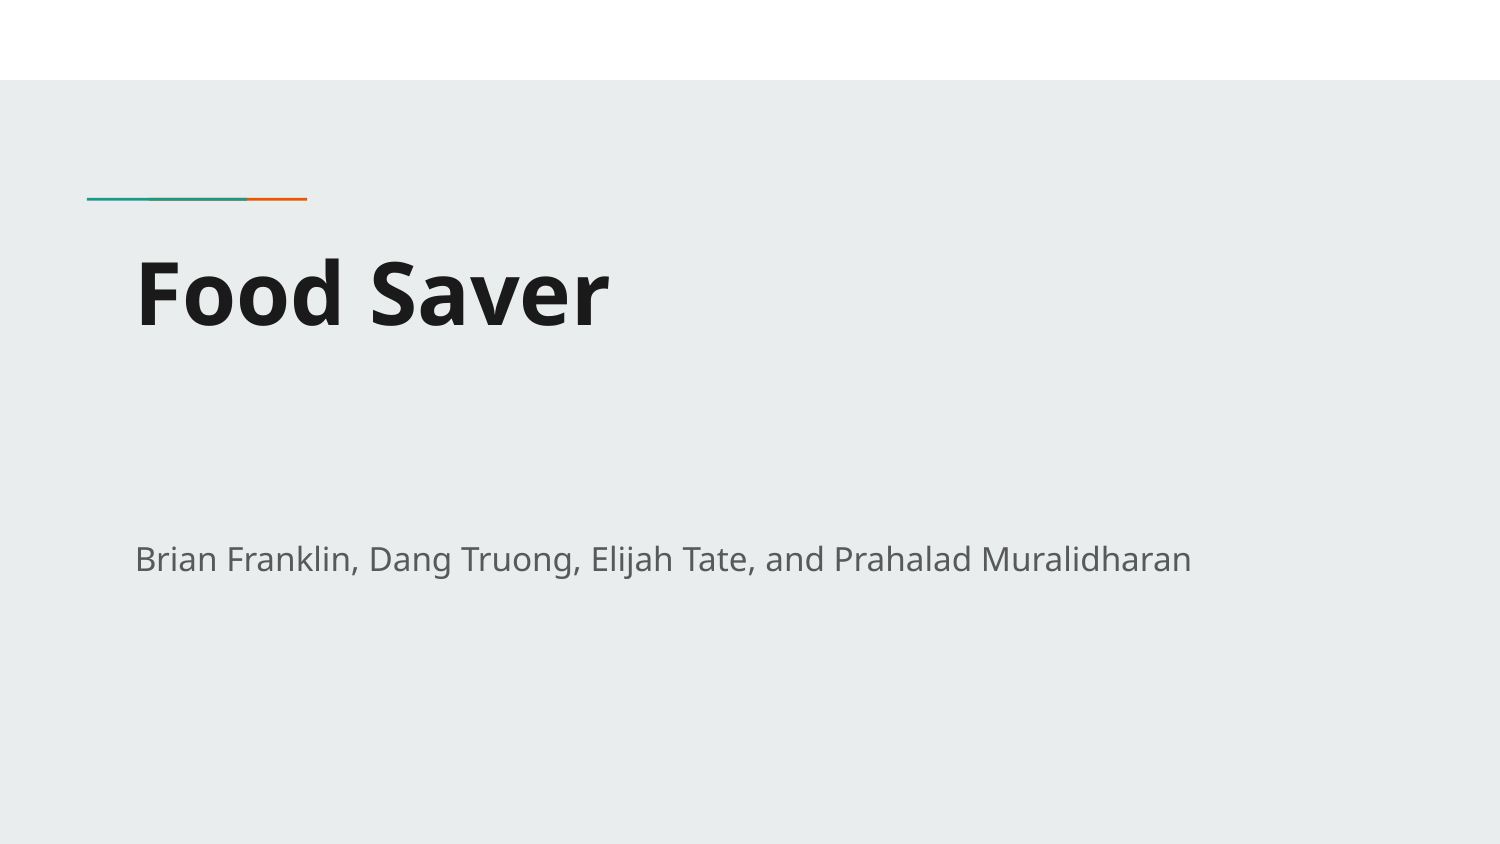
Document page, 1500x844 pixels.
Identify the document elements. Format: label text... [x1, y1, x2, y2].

title Food Saver [119, 216, 1381, 490]
subtitle Brian Franklin, Dang Truong, Elijah Tate, and Prahalad Muralidharan [119, 520, 1381, 610]
